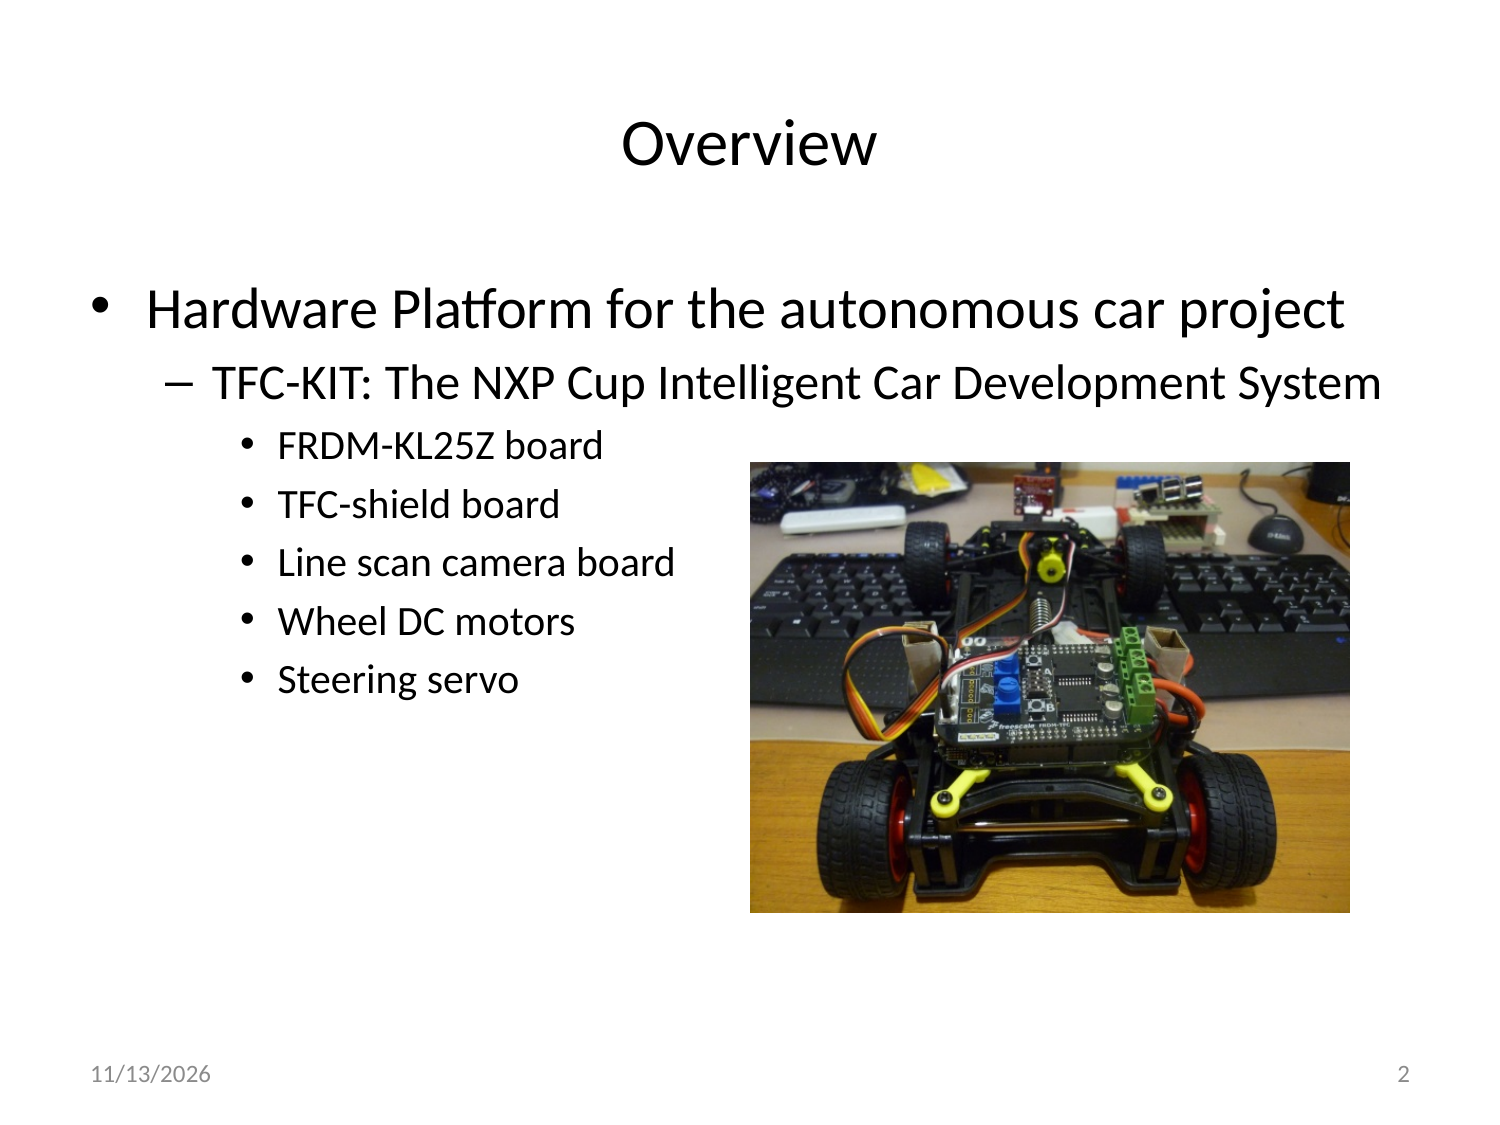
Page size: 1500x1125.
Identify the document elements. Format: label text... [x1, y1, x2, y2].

slide_number 2 [1149, 1042, 1425, 1103]
list Hardware Platform for the autonomous car project TFC-KIT: The NXP Cup Intelligent Car Development System FRDM-KL25Z board TFC-shield board Line scan camera board Wheel DC motors Steering servo [75, 262, 1425, 1063]
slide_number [75, 1042, 350, 1103]
title Overview [75, 45, 1425, 233]
picture [749, 462, 1351, 913]
